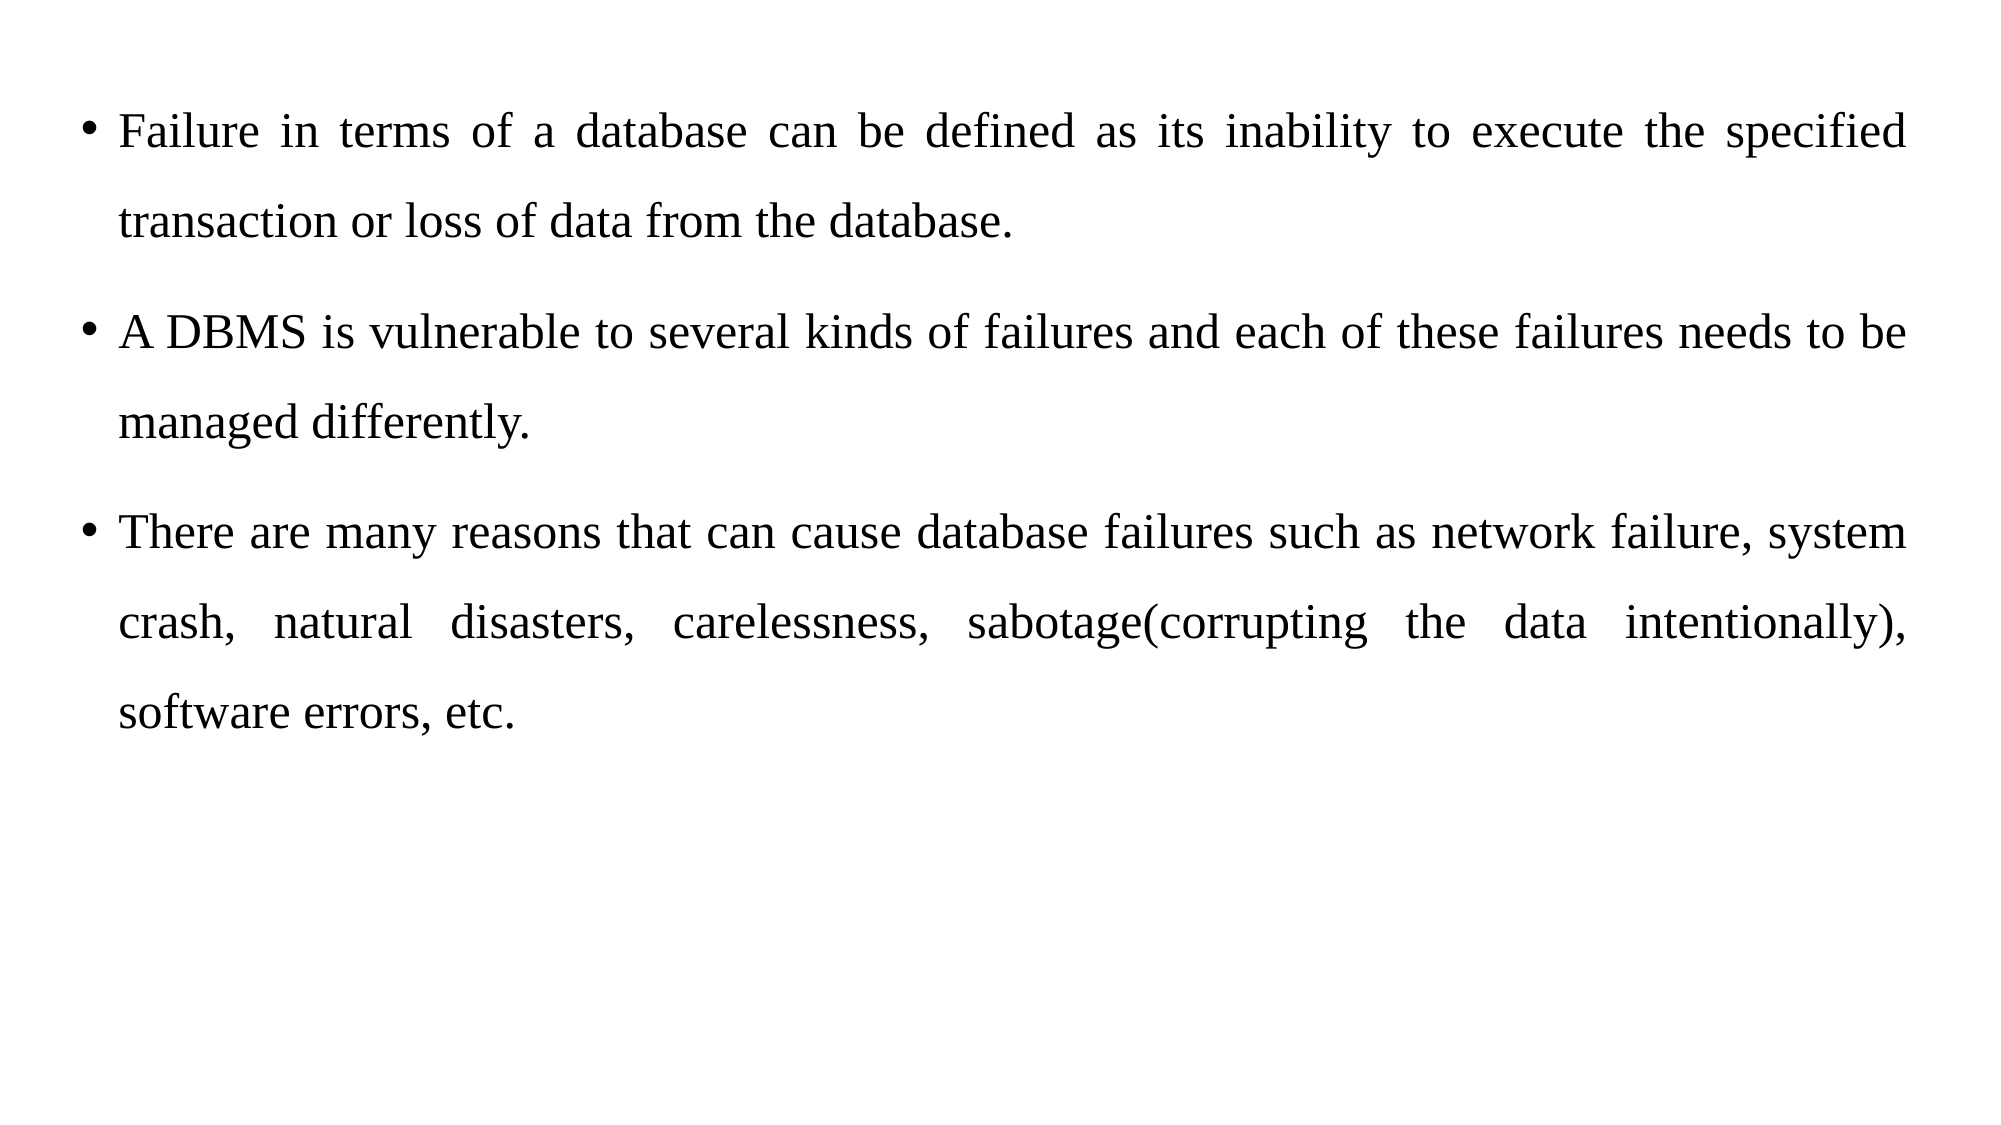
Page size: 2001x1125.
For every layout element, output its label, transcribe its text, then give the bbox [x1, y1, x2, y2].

list Failure in terms of a database can be defined as its inability to execute the specified transaction or loss of data from the database. A DBMS is vulnerable to several kinds of failures and each of these failures needs to be managed differently. There are many reasons that can cause database failures such as network failure, system crash, natural disasters, carelessness, sabotage(corrupting the data intentionally), software errors, etc. [65, 59, 1924, 1078]
